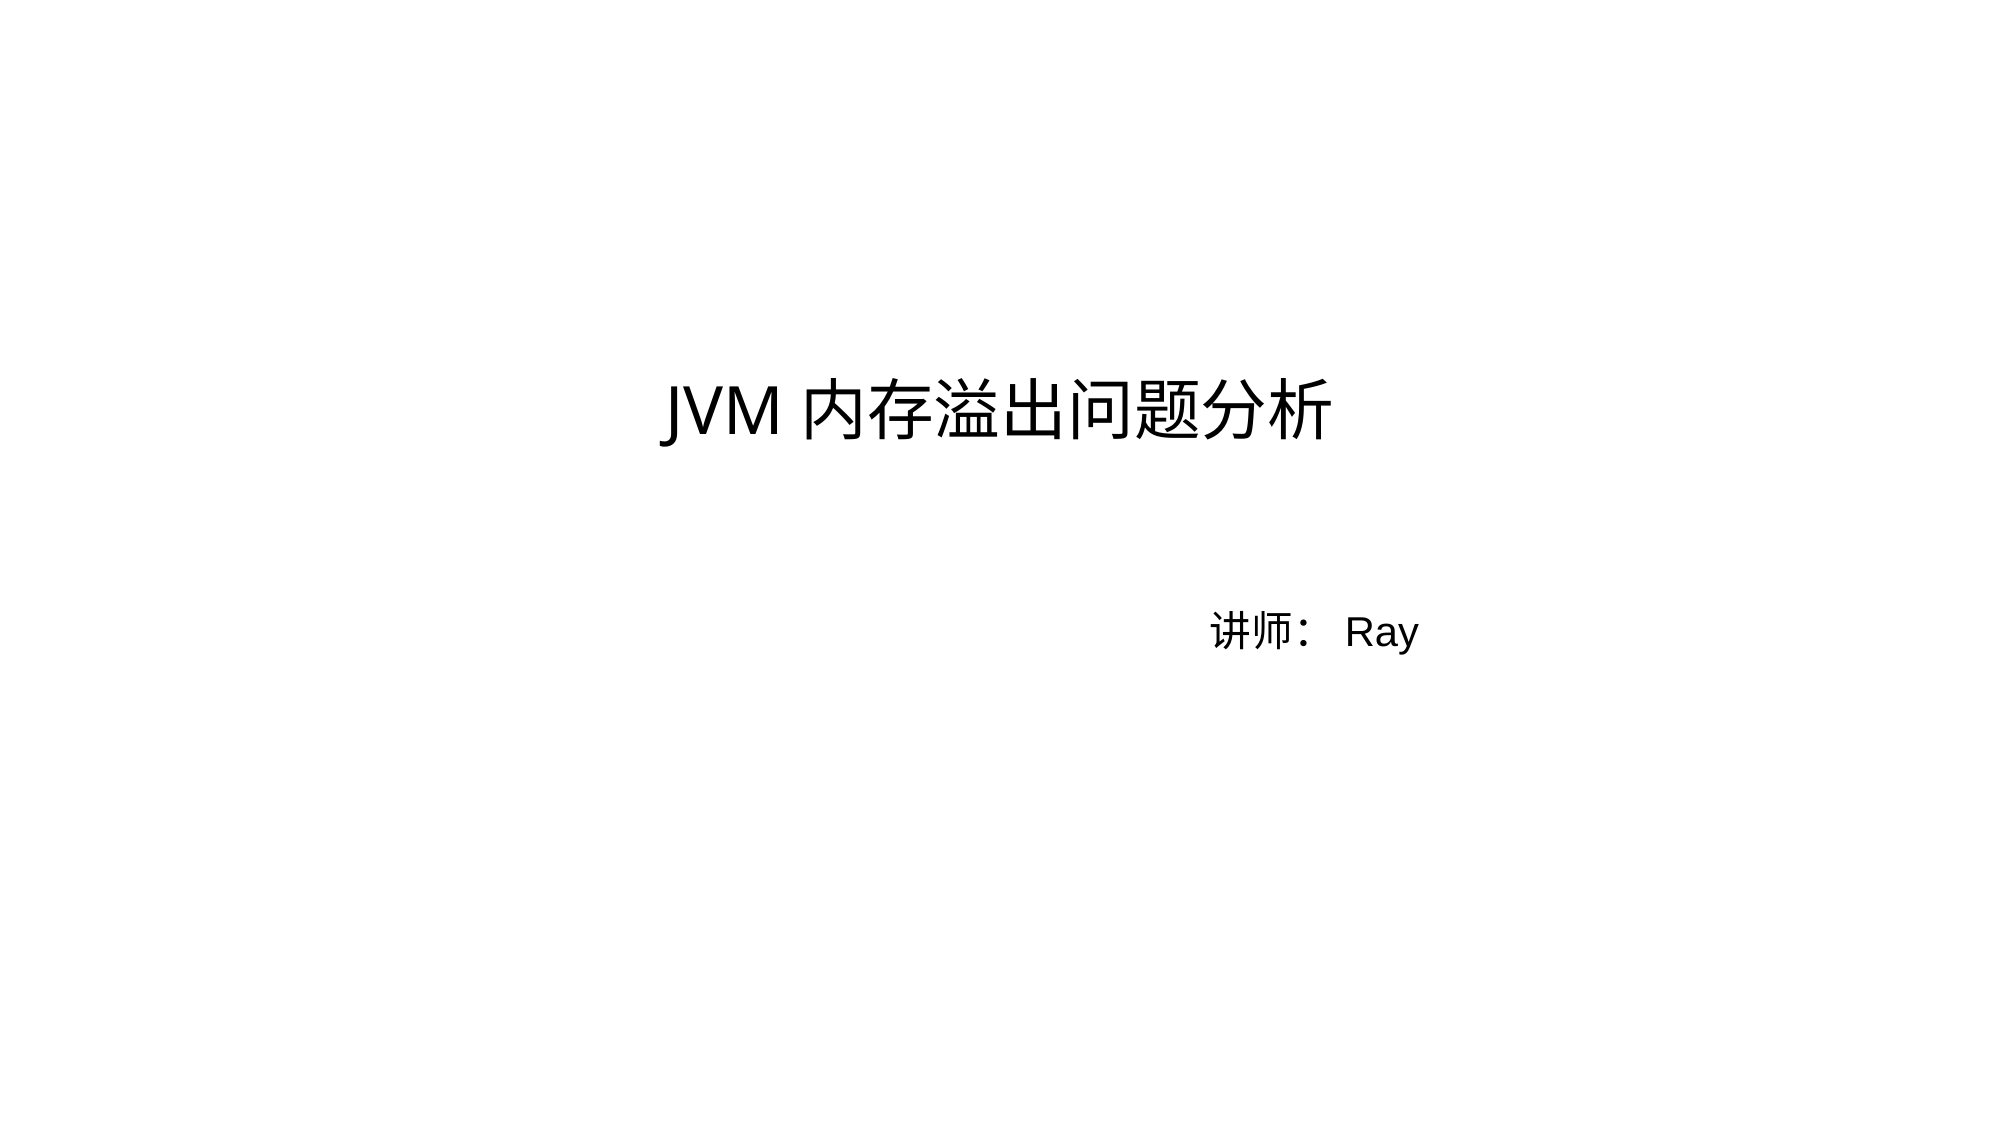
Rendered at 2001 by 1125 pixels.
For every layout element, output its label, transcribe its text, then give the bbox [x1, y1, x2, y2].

text_box JVM内存溢出问题分析 [644, 360, 1356, 456]
text_box 讲师：Ray [1194, 597, 1719, 663]
